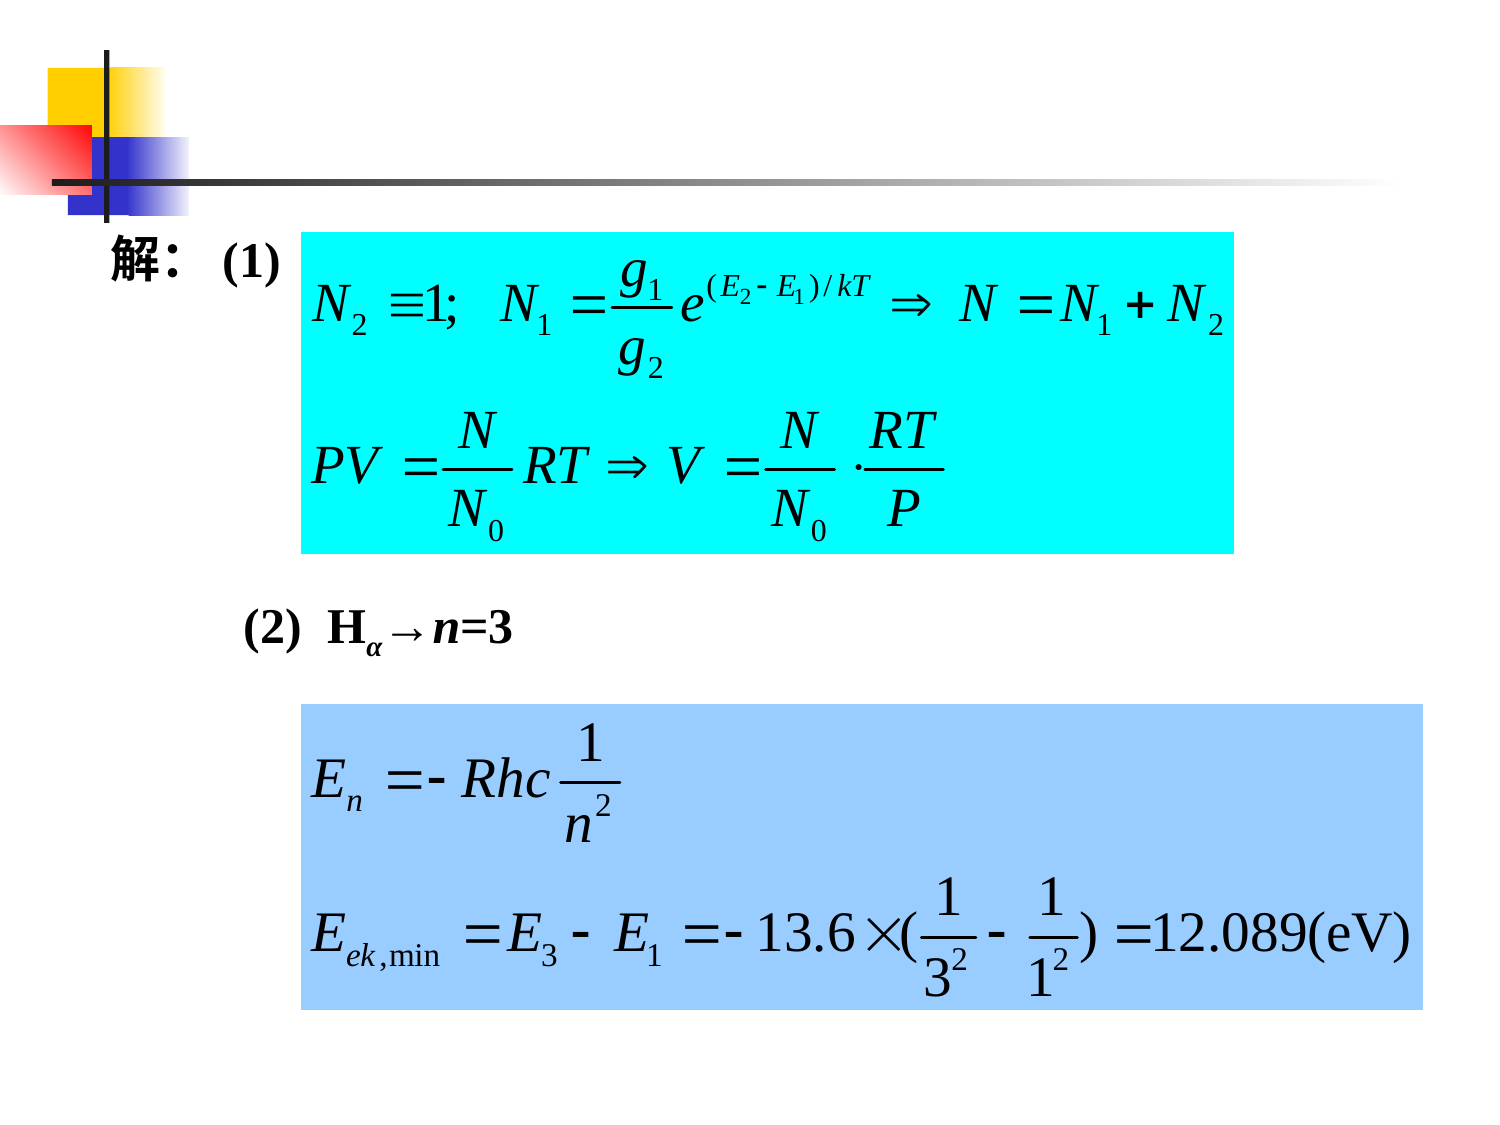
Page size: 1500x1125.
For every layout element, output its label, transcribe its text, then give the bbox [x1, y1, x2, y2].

text_box (2) Hα→n=3 [228, 586, 529, 670]
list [301, 704, 1424, 1011]
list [300, 231, 1235, 554]
text_box 解：(1) [96, 219, 310, 295]
